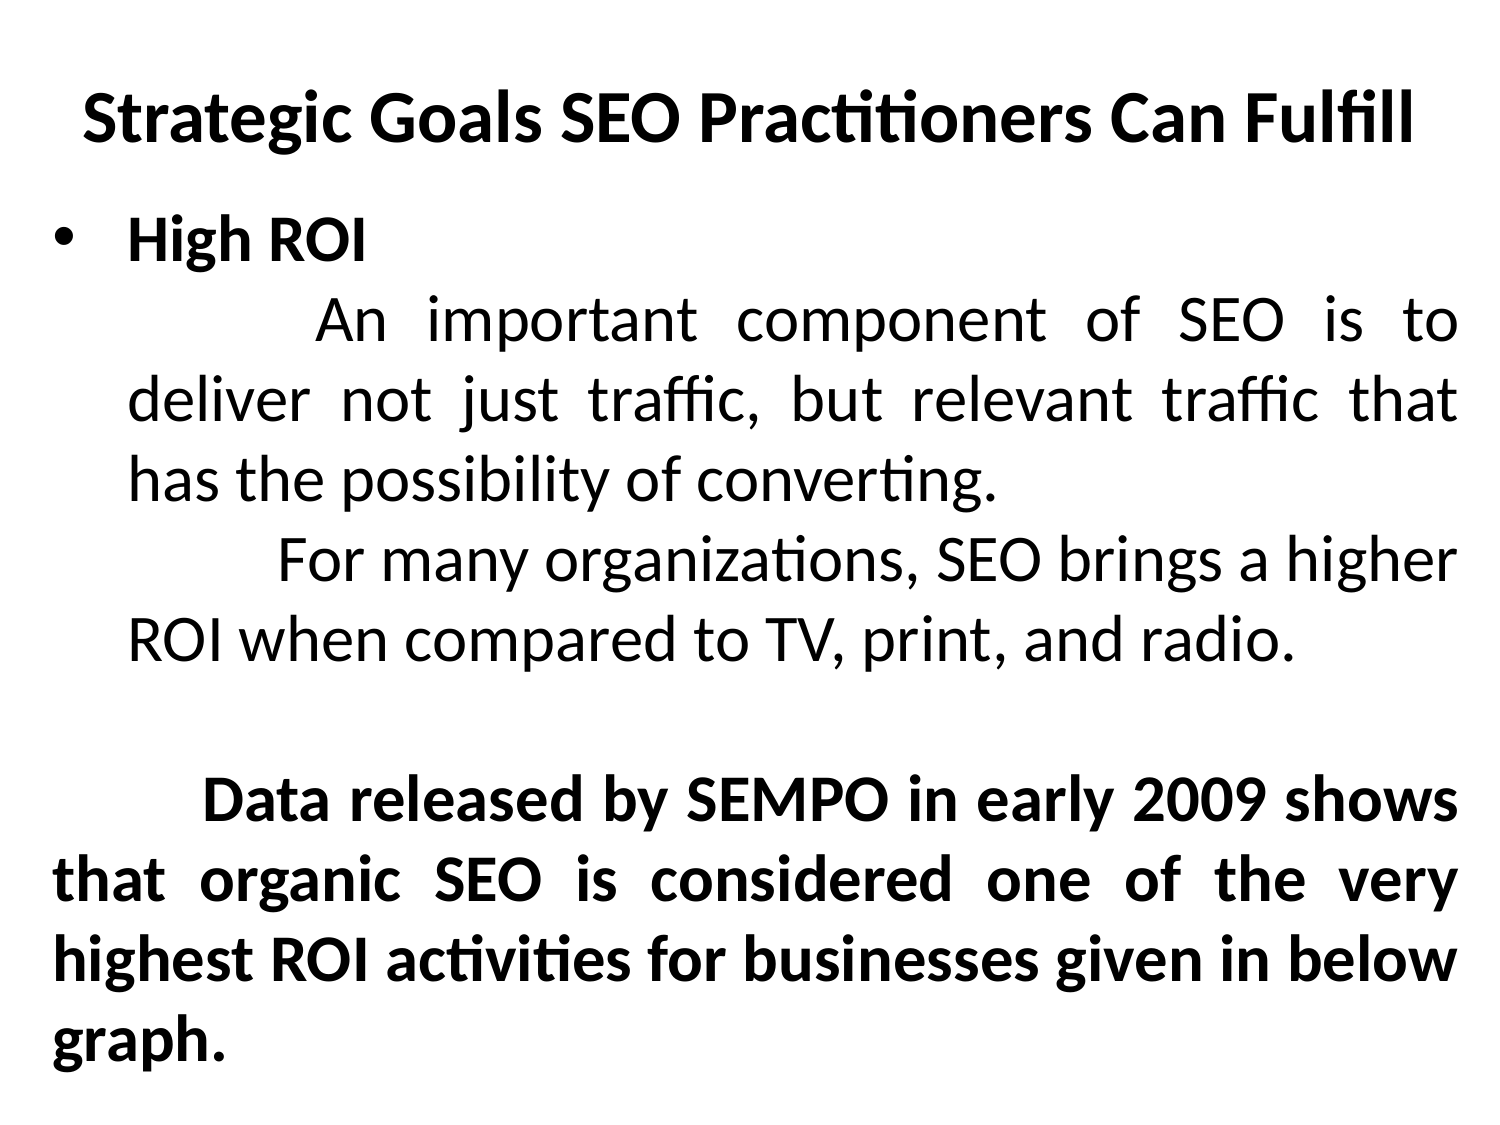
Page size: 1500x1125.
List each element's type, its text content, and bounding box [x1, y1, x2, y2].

title Strategic Goals SEO Practitioners Can Fulfill [0, 37, 1500, 188]
text_box High ROI An important component of SEO is to deliver not just traffic, but relevant traffic that has the possibility of converting. For many organizations, SEO brings a higher ROI when compared to TV, print, and radio. Data released by SEMPO in early 2009 shows that organic SEO is considered one of the very highest ROI activities for businesses given in below graph. [37, 187, 1475, 1082]
